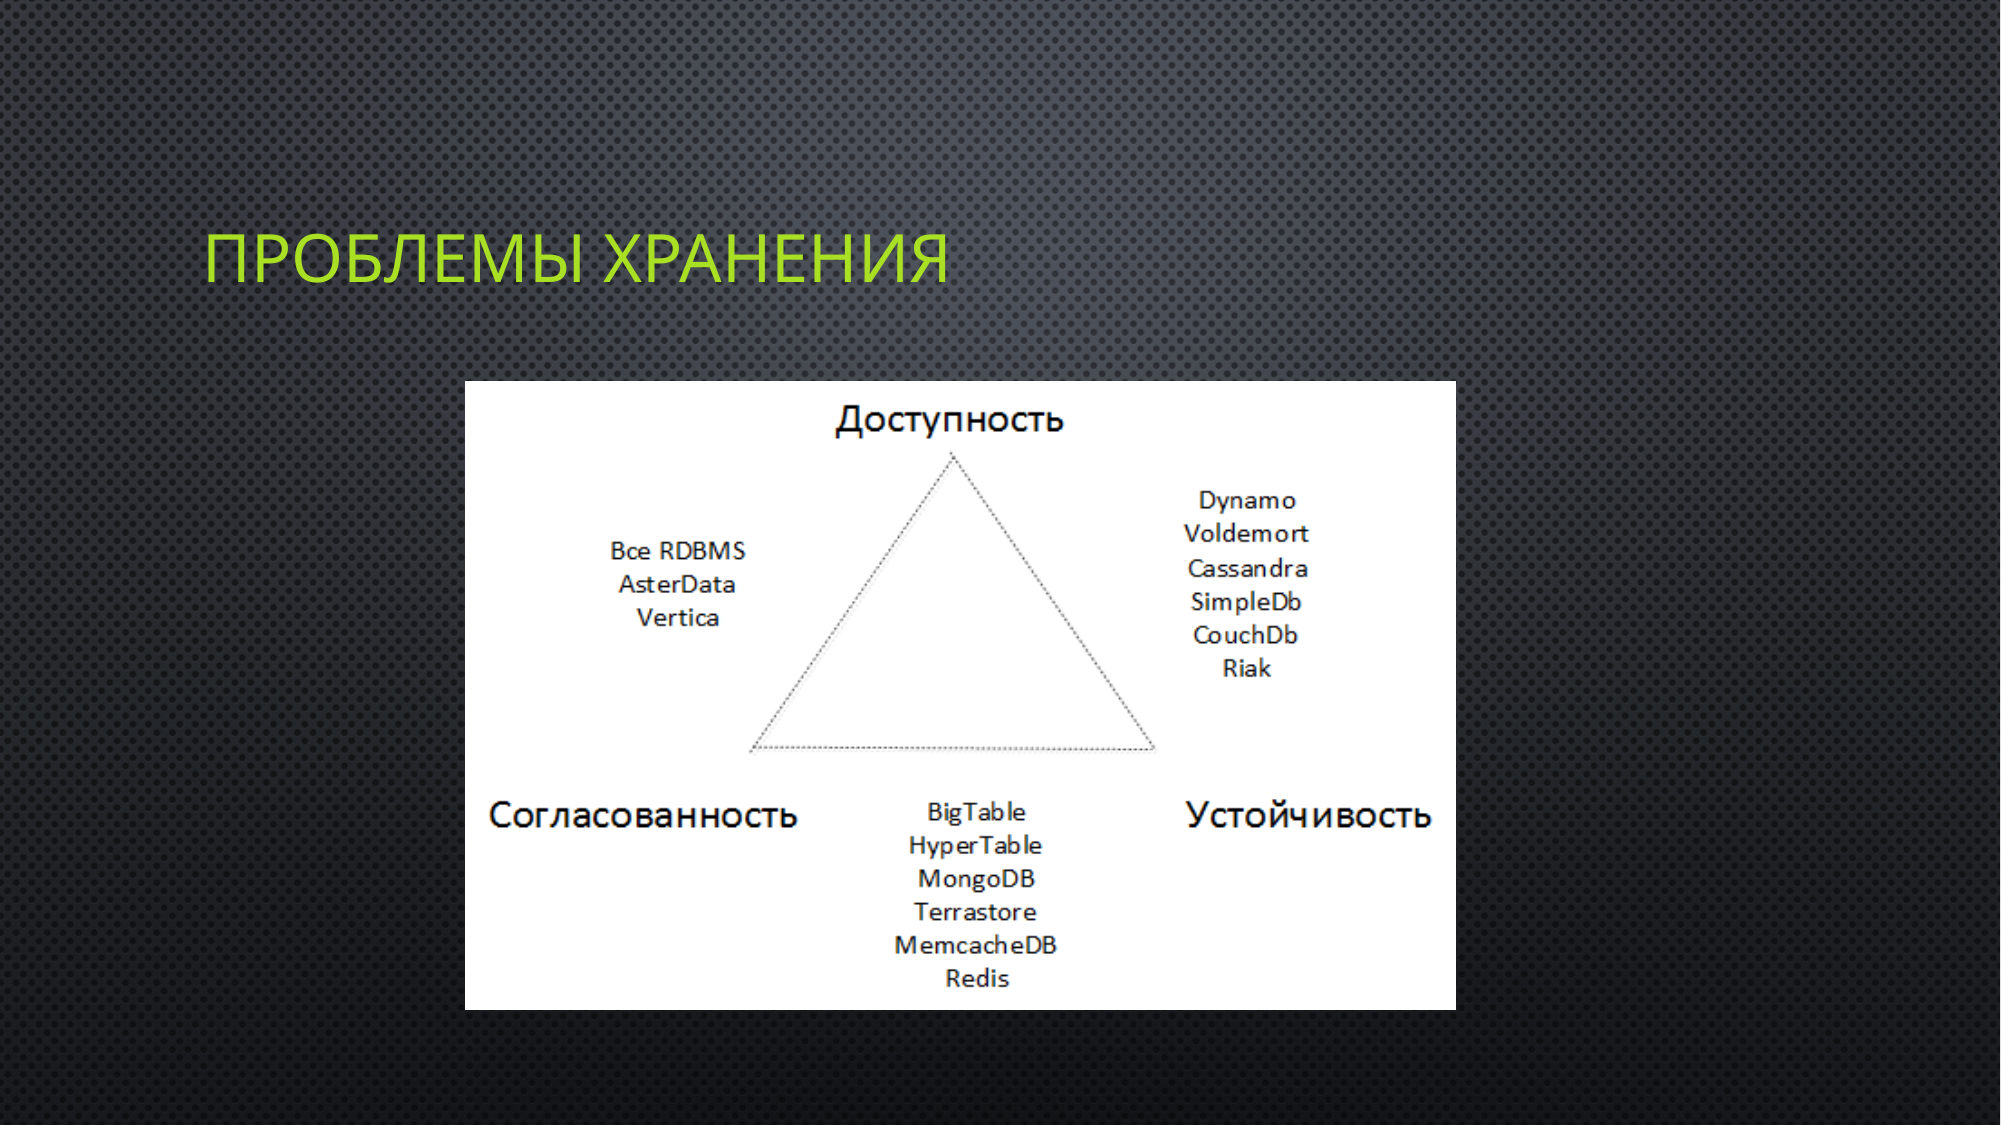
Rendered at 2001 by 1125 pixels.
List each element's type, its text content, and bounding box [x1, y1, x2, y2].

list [464, 380, 1457, 1010]
title Проблемы хранения [187, 99, 1813, 413]
